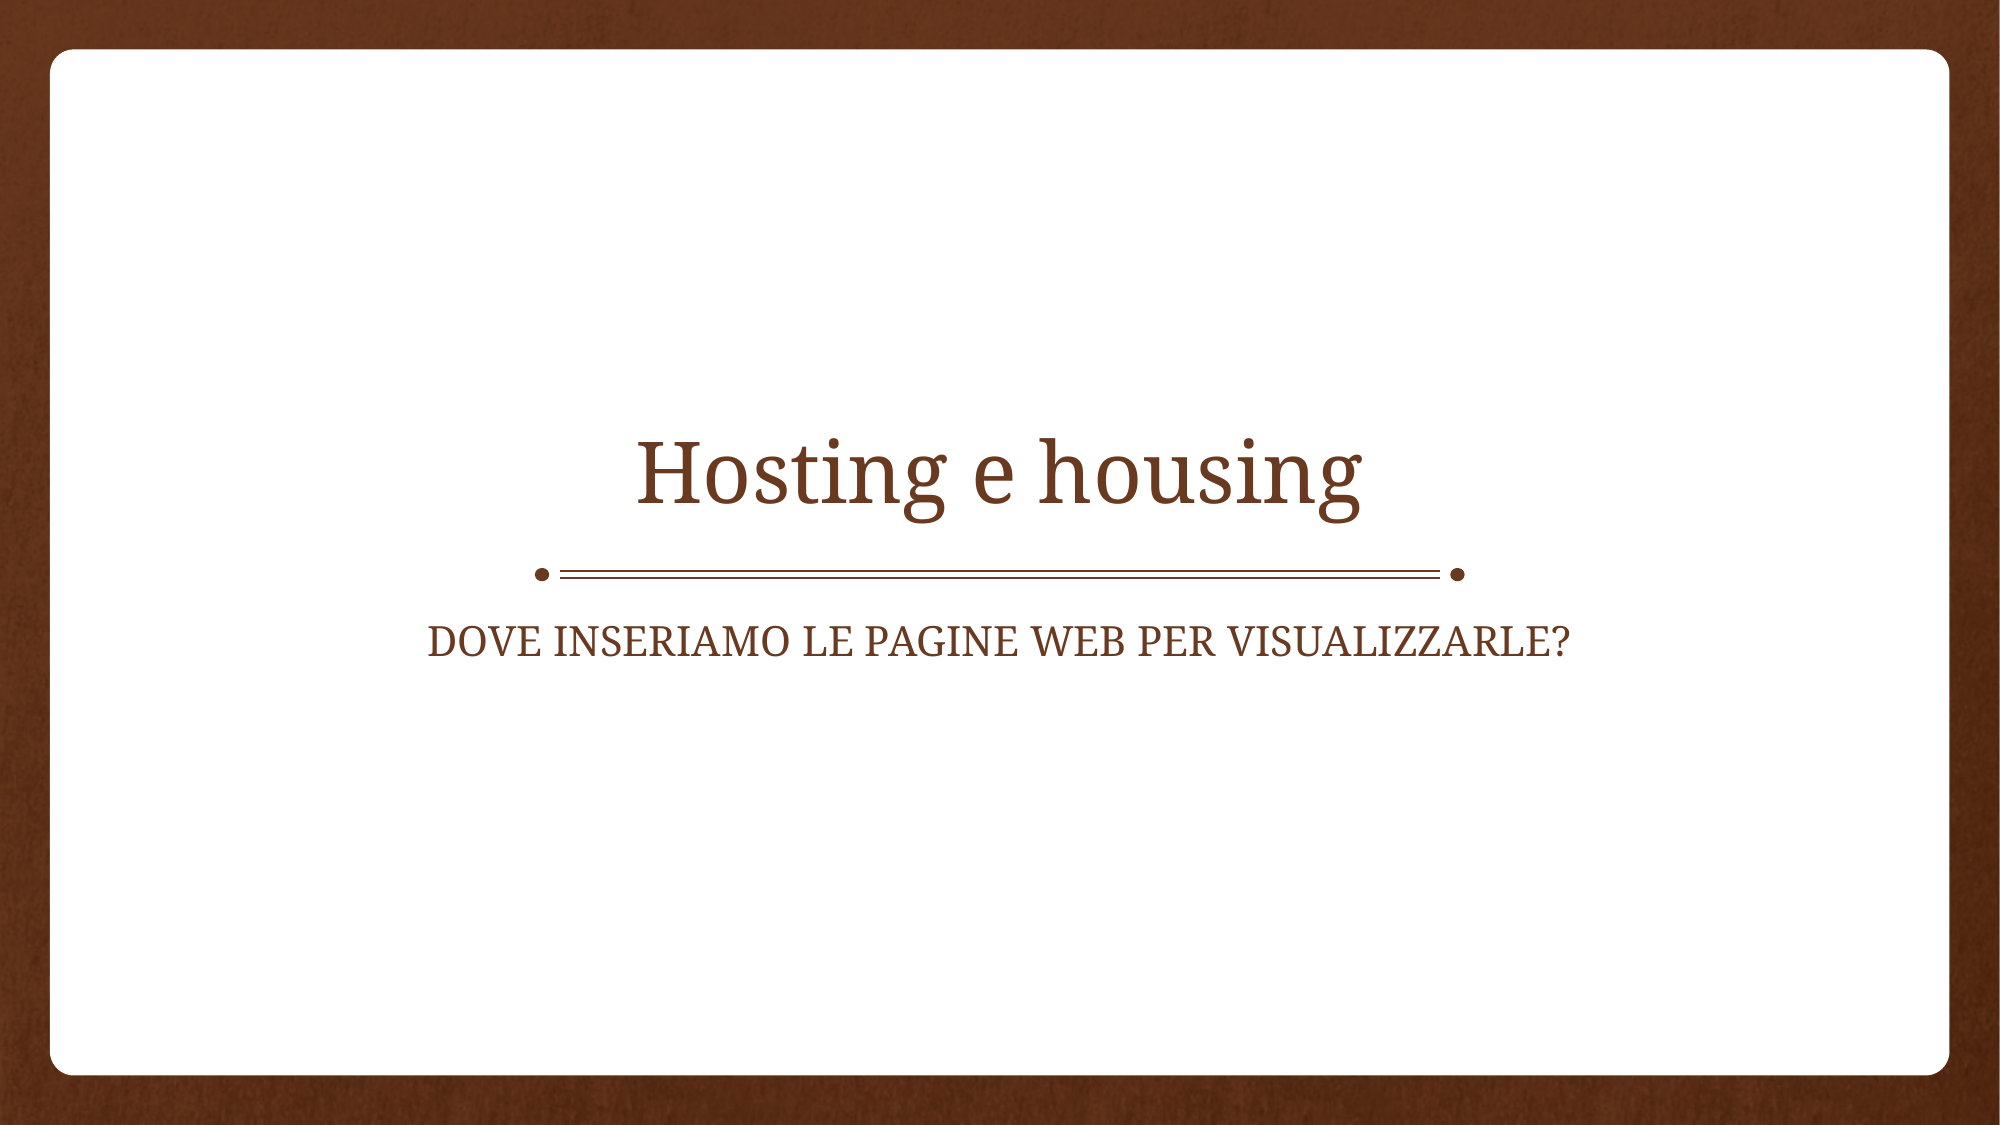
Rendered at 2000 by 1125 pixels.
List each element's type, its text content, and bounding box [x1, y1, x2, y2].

title Hosting e housing [233, 162, 1767, 530]
list Dove inseriamo le pagine web per visualizzarle? [233, 612, 1767, 813]
